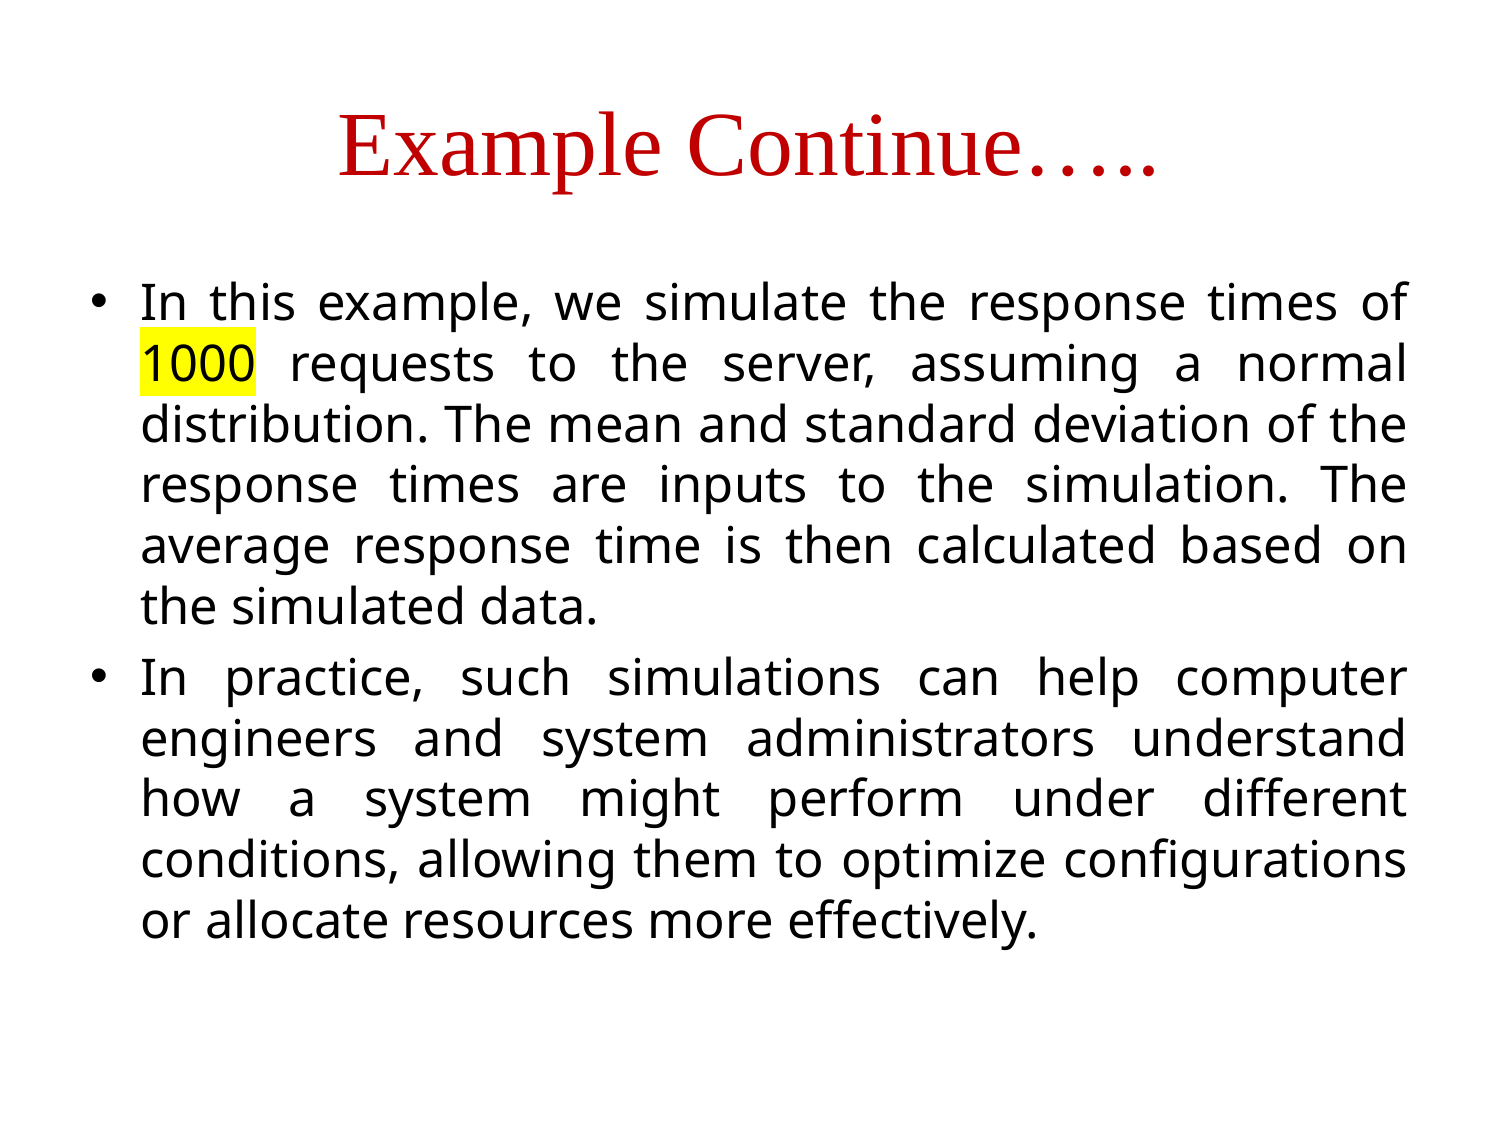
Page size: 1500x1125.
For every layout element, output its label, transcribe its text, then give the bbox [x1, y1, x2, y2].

title Example Continue….. [75, 45, 1425, 233]
list In this example, we simulate the response times of 1000 requests to the server, assuming a normal distribution. The mean and standard deviation of the response times are inputs to the simulation. The average response time is then calculated based on the simulated data. In practice, such simulations can help computer engineers and system administrators understand how a system might perform under different conditions, allowing them to optimize configurations or allocate resources more effectively. [75, 262, 1425, 1005]
